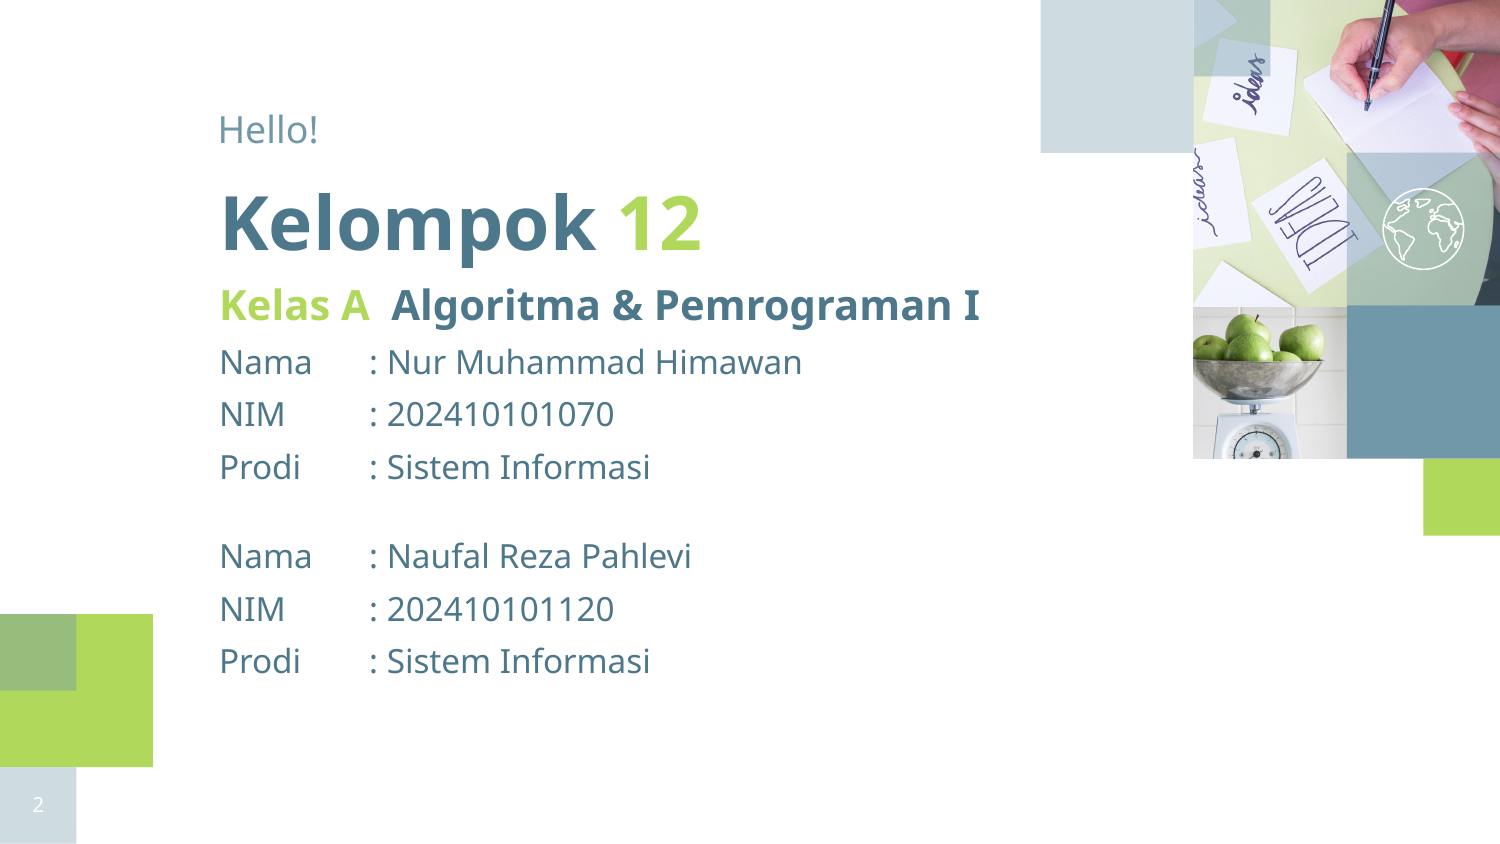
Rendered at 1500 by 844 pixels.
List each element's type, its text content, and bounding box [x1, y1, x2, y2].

picture [1193, 0, 1500, 459]
title Hello! [202, 0, 1092, 167]
subtitle Kelompok 12 Kelas A Algoritma & Pemrograman I Nama : Nur Muhammad Himawan NIM : 202410101070 Prodi : Sistem Informasi Nama : Naufal Reza Pahlevi NIM : 202410101120 Prodi : Sistem Informasi [204, 160, 1094, 770]
slide_number 2 [0, 767, 77, 844]
